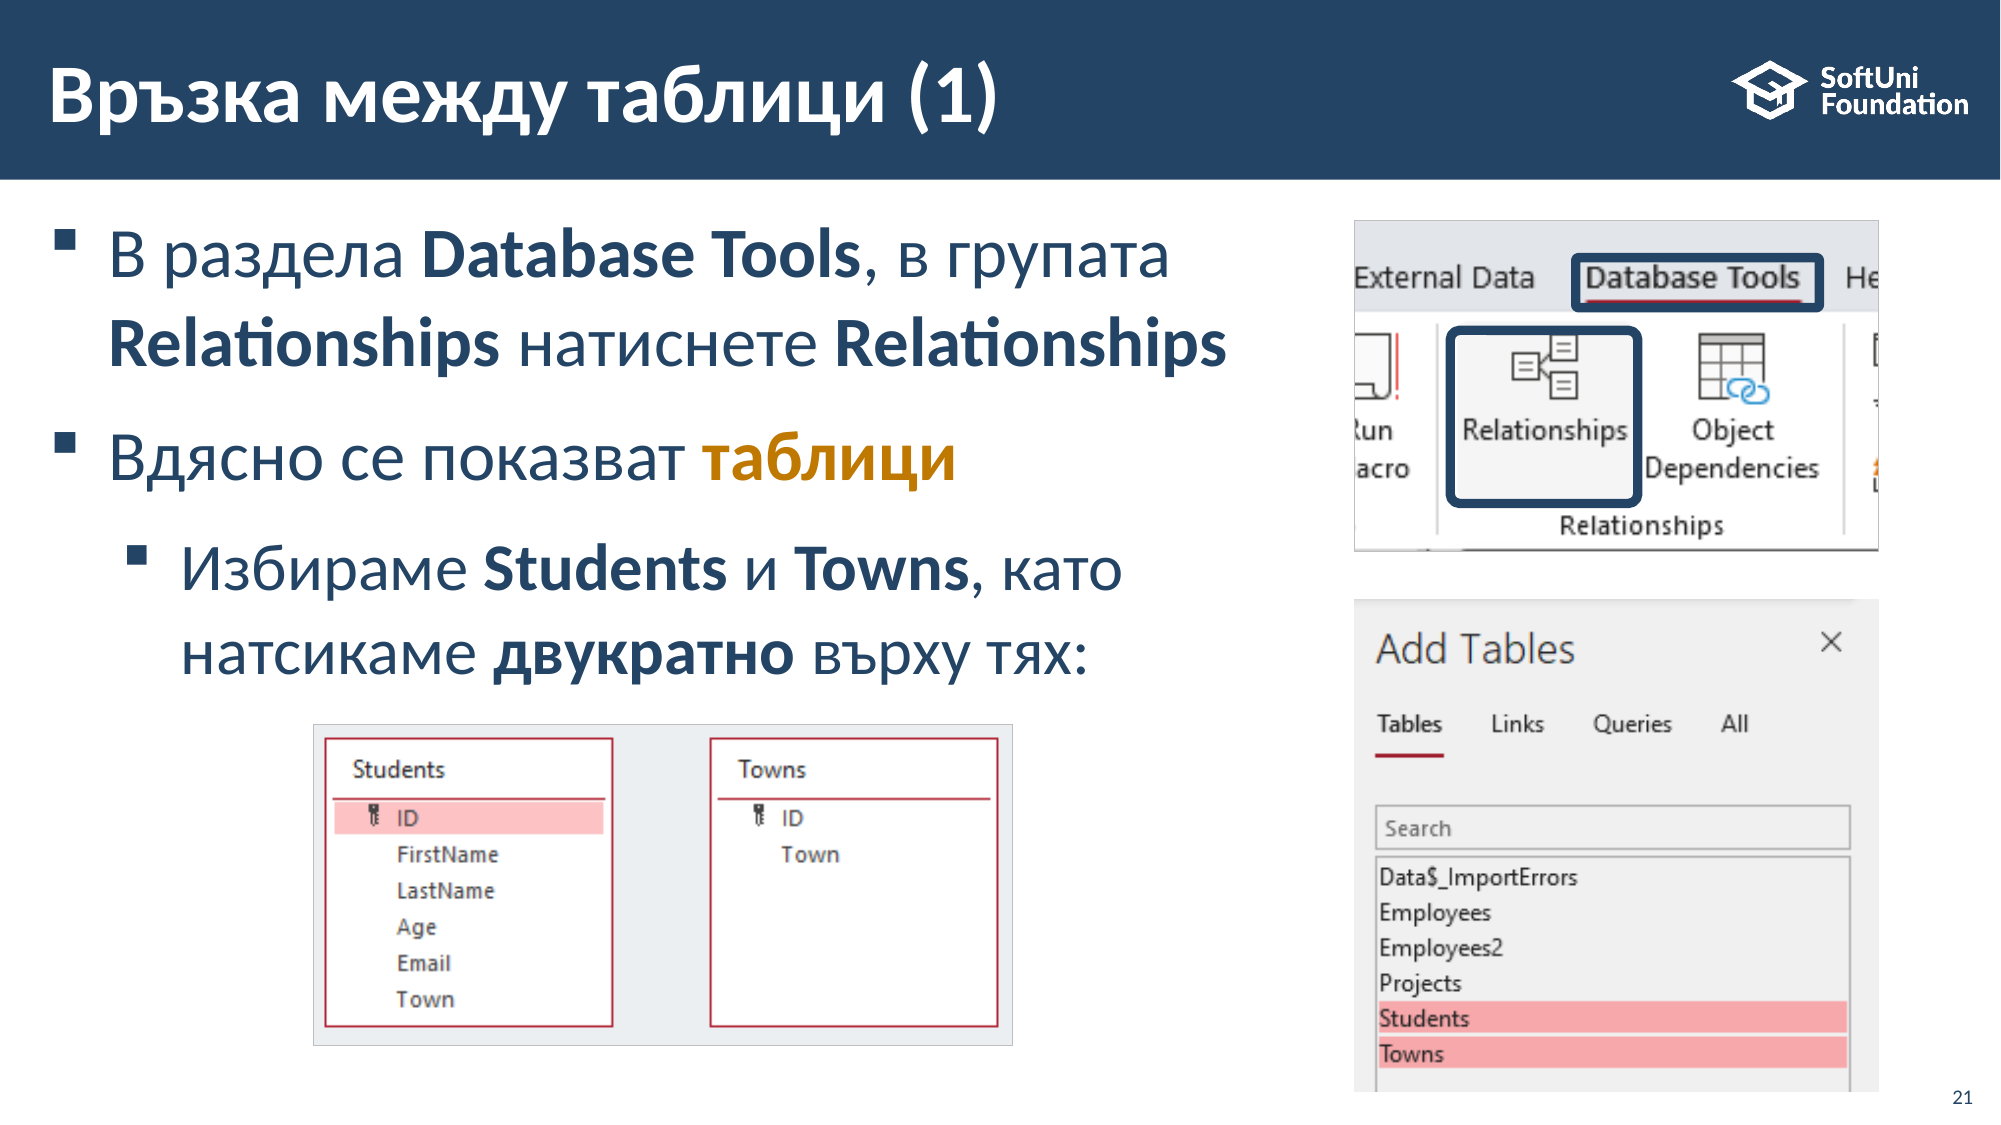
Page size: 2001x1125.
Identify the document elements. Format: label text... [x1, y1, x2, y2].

list В раздела Database Tools, в групата Relationships натиснете Relationships Вдясно се показват таблици Избираме Students и Towns, като натсикаме двукратно върху тях: [31, 196, 1274, 1104]
slide_number 21 [1927, 1067, 1989, 1117]
picture [1731, 60, 1968, 120]
picture [313, 724, 1013, 1046]
picture [1354, 220, 1879, 552]
picture [1354, 599, 1879, 1093]
title Връзка между таблици (1) [31, 16, 1716, 162]
